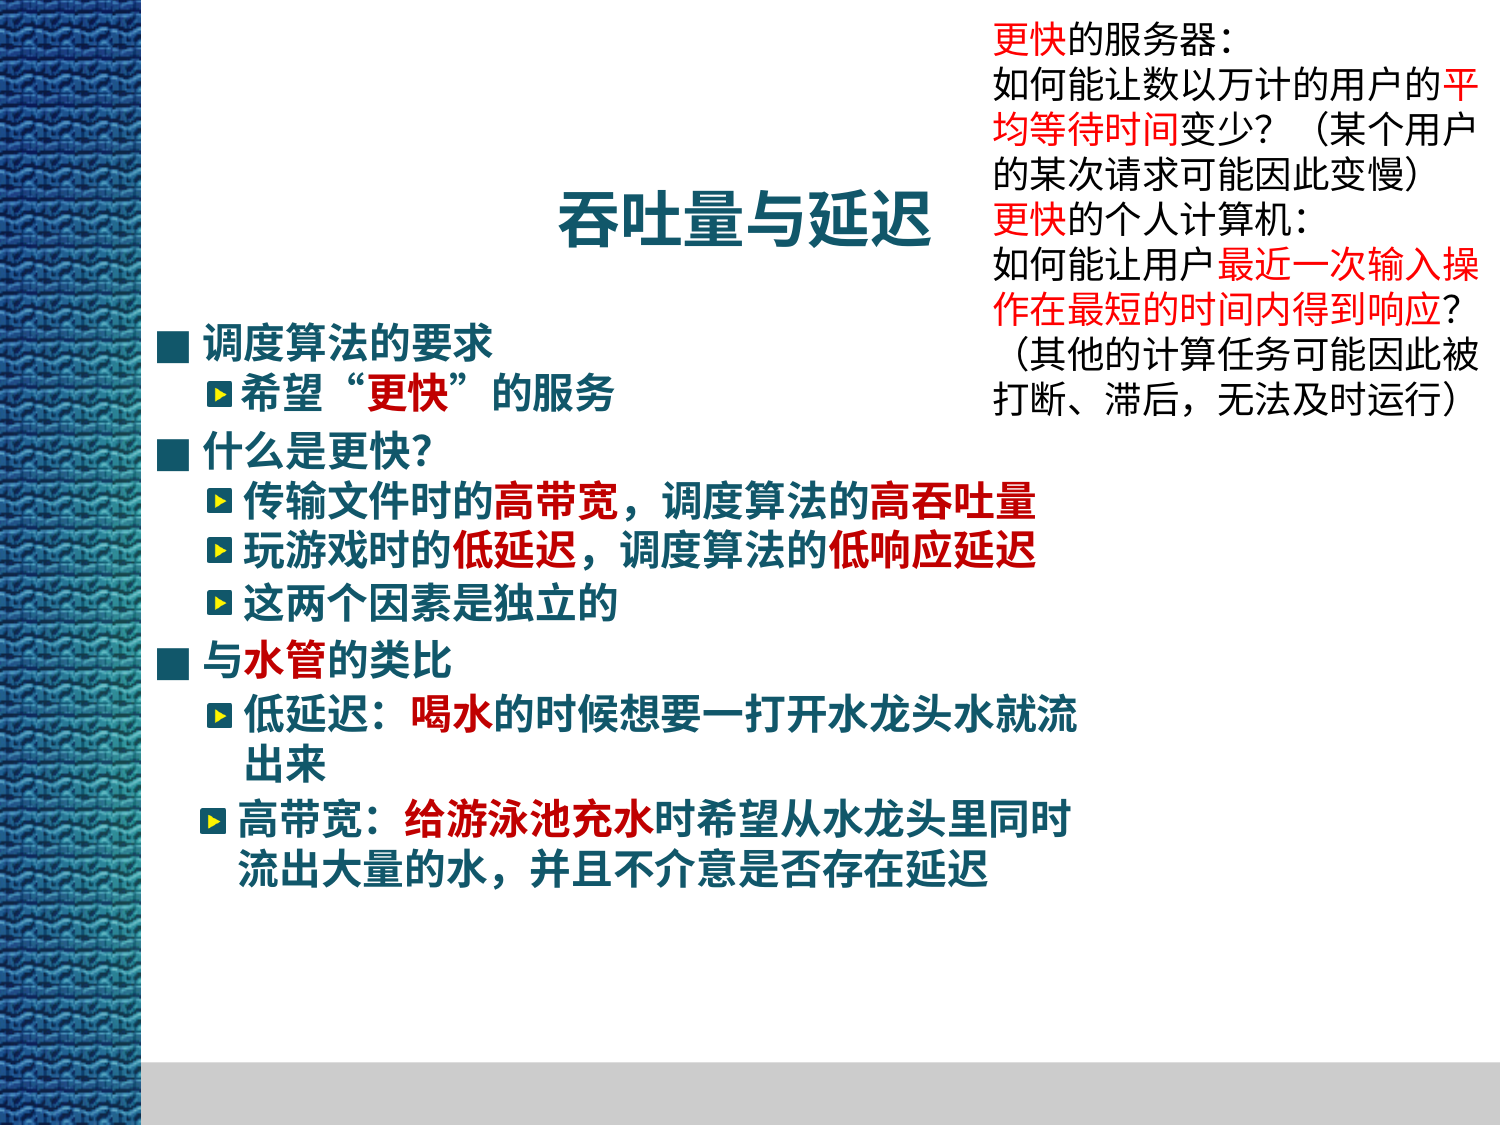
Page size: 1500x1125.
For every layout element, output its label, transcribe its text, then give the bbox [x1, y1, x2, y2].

picture [0, 0, 141, 1125]
text_box 更快的服务器： 如何能让数以万计的用户的平均等待时间变少？（某个用户的某次请求可能因此变慢） 更快的个人计算机： 如何能让用户最近一次输入操作在最短的时间内得到响应？（其他的计算任务可能因此被打断、滞后，无法及时运行） [977, 8, 1496, 429]
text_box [200, 785, 1102, 894]
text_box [206, 679, 1102, 785]
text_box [138, 417, 493, 489]
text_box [138, 308, 999, 407]
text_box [206, 574, 692, 637]
text_box 吞吐量与延迟 [70, 172, 977, 256]
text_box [206, 472, 1176, 535]
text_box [138, 626, 597, 697]
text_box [206, 522, 1105, 585]
